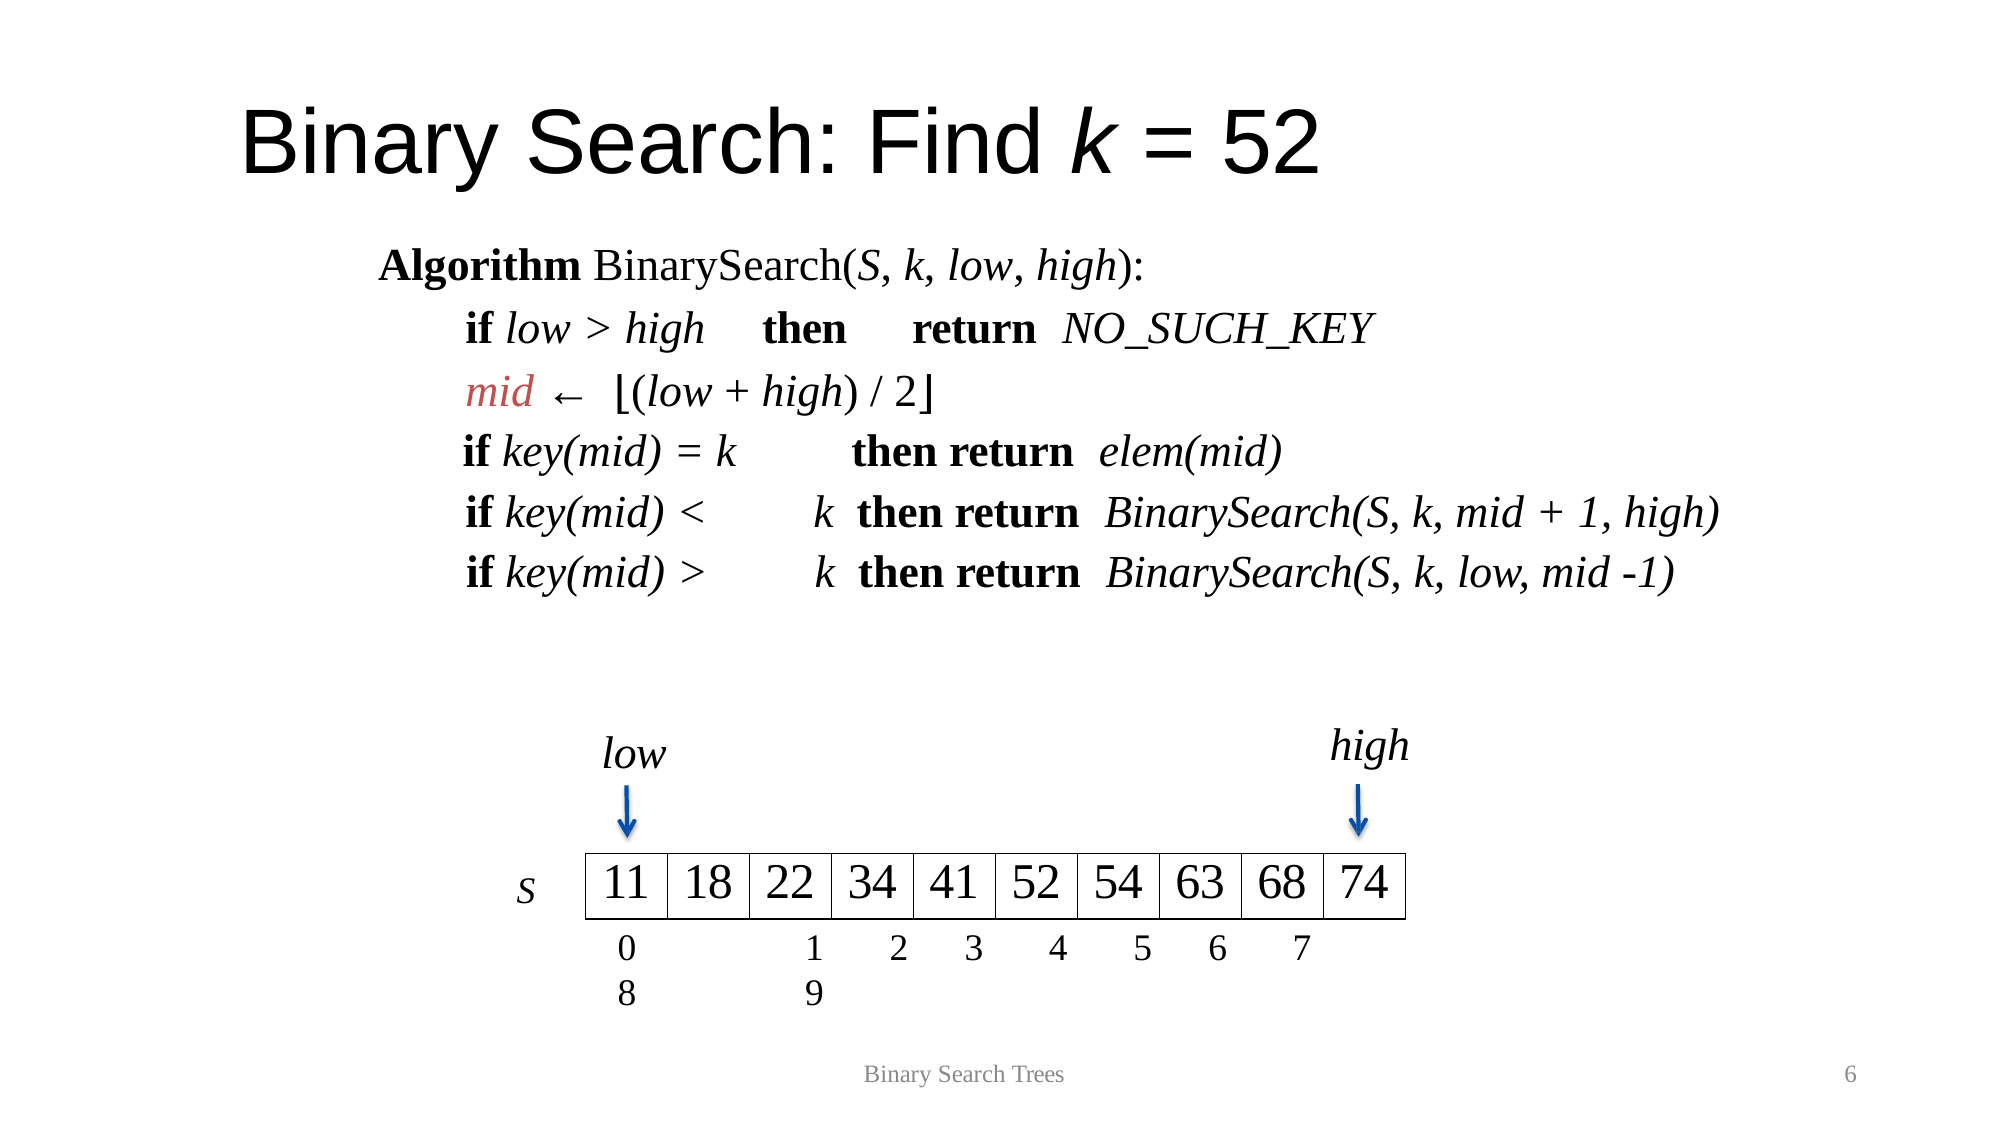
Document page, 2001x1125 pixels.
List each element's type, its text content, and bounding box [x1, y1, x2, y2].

text_box S 0 1 2 3 4 5 6 7 8 9 [514, 873, 1370, 1013]
title Binary Search: Find k = 52 [124, 79, 1876, 270]
picture [1333, 780, 1385, 866]
list Algorithm BinarySearch(S, k, low, high): if low > high then return NO_SUCH_KEY mid ← ⌊(low + high) / 2⌋ if key(mid) = k then return elem(mid) if key(mid) < k then return BinarySearch(S, k, mid + 1, high) if key(mid) > k then return BinarySearch(S, k, low, mid -1) [376, 224, 2000, 873]
footer Binary Search Trees [861, 1058, 1139, 1125]
table_header 74 [1370, 873, 1405, 918]
picture [601, 781, 653, 867]
slide_number 6 [1838, 1058, 1891, 1125]
